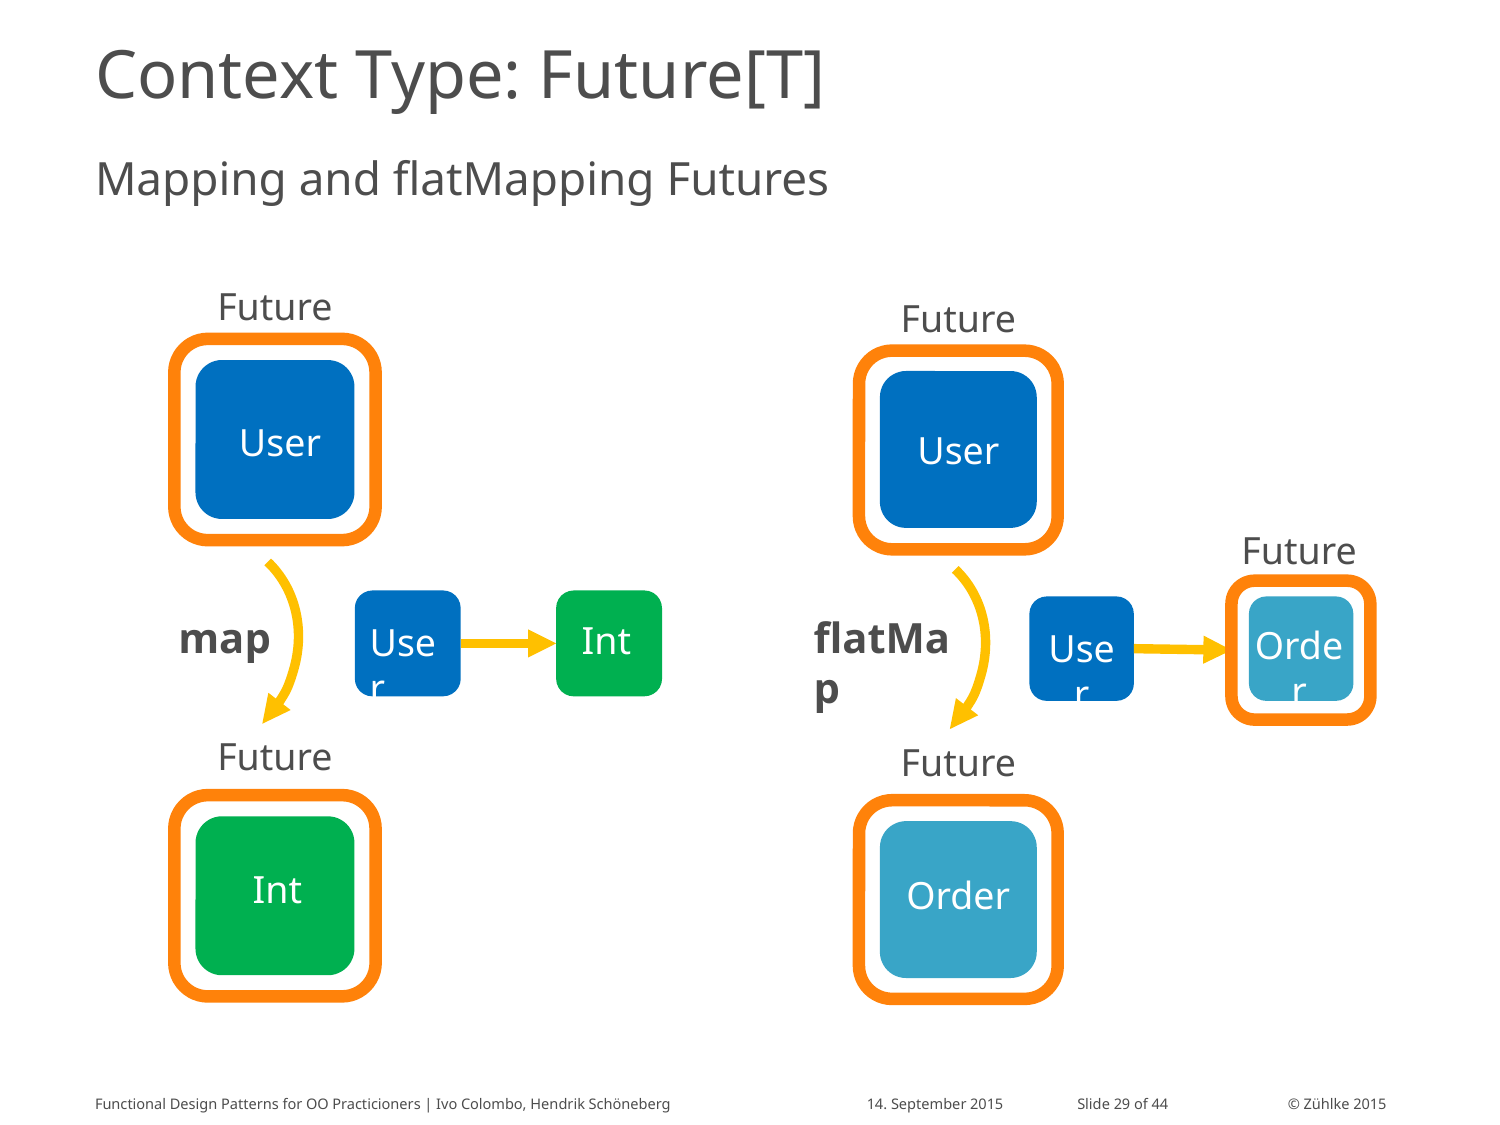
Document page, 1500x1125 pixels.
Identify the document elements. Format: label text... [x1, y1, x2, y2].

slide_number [866, 1094, 1054, 1113]
slide_number Slide 29 of 44 [1077, 1094, 1265, 1113]
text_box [766, 287, 1399, 1000]
title Context Type: Future[T] [95, 36, 1475, 152]
footer Functional Design Patterns for OO Practicioners | Ivo Colombo, Hendrik Schöneberg [95, 1094, 844, 1113]
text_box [76, 275, 663, 997]
list Mapping and flatMapping Futures [95, 152, 1475, 259]
